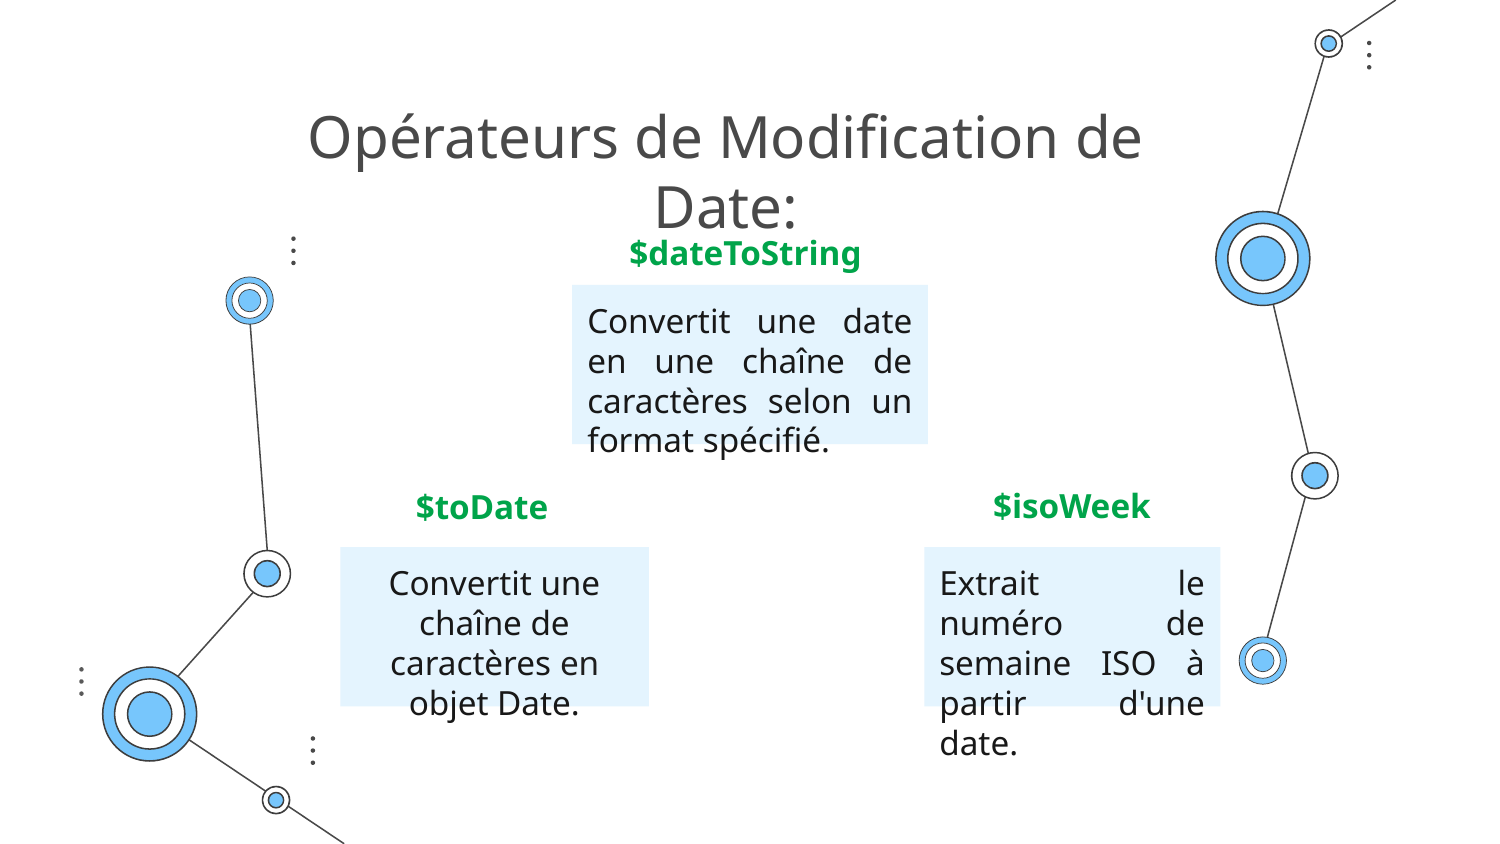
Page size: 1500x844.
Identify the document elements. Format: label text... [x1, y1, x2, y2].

text_box $isoWeek [924, 470, 1229, 539]
text_box $toDate [340, 471, 624, 540]
title Opérateurs de Modification de Date: [223, 15, 1229, 193]
text_box $dateToString [611, 217, 888, 284]
text_box [400, 562, 1108, 728]
subtitle Extrait le numéro de semaine ISO à partir d'une date. [924, 547, 1221, 707]
text_box Convertit une chaîne de caractères en objet Date. [340, 547, 649, 707]
text_box Convertit une date en une chaîne de caractères selon un format spécifié. [572, 284, 928, 445]
